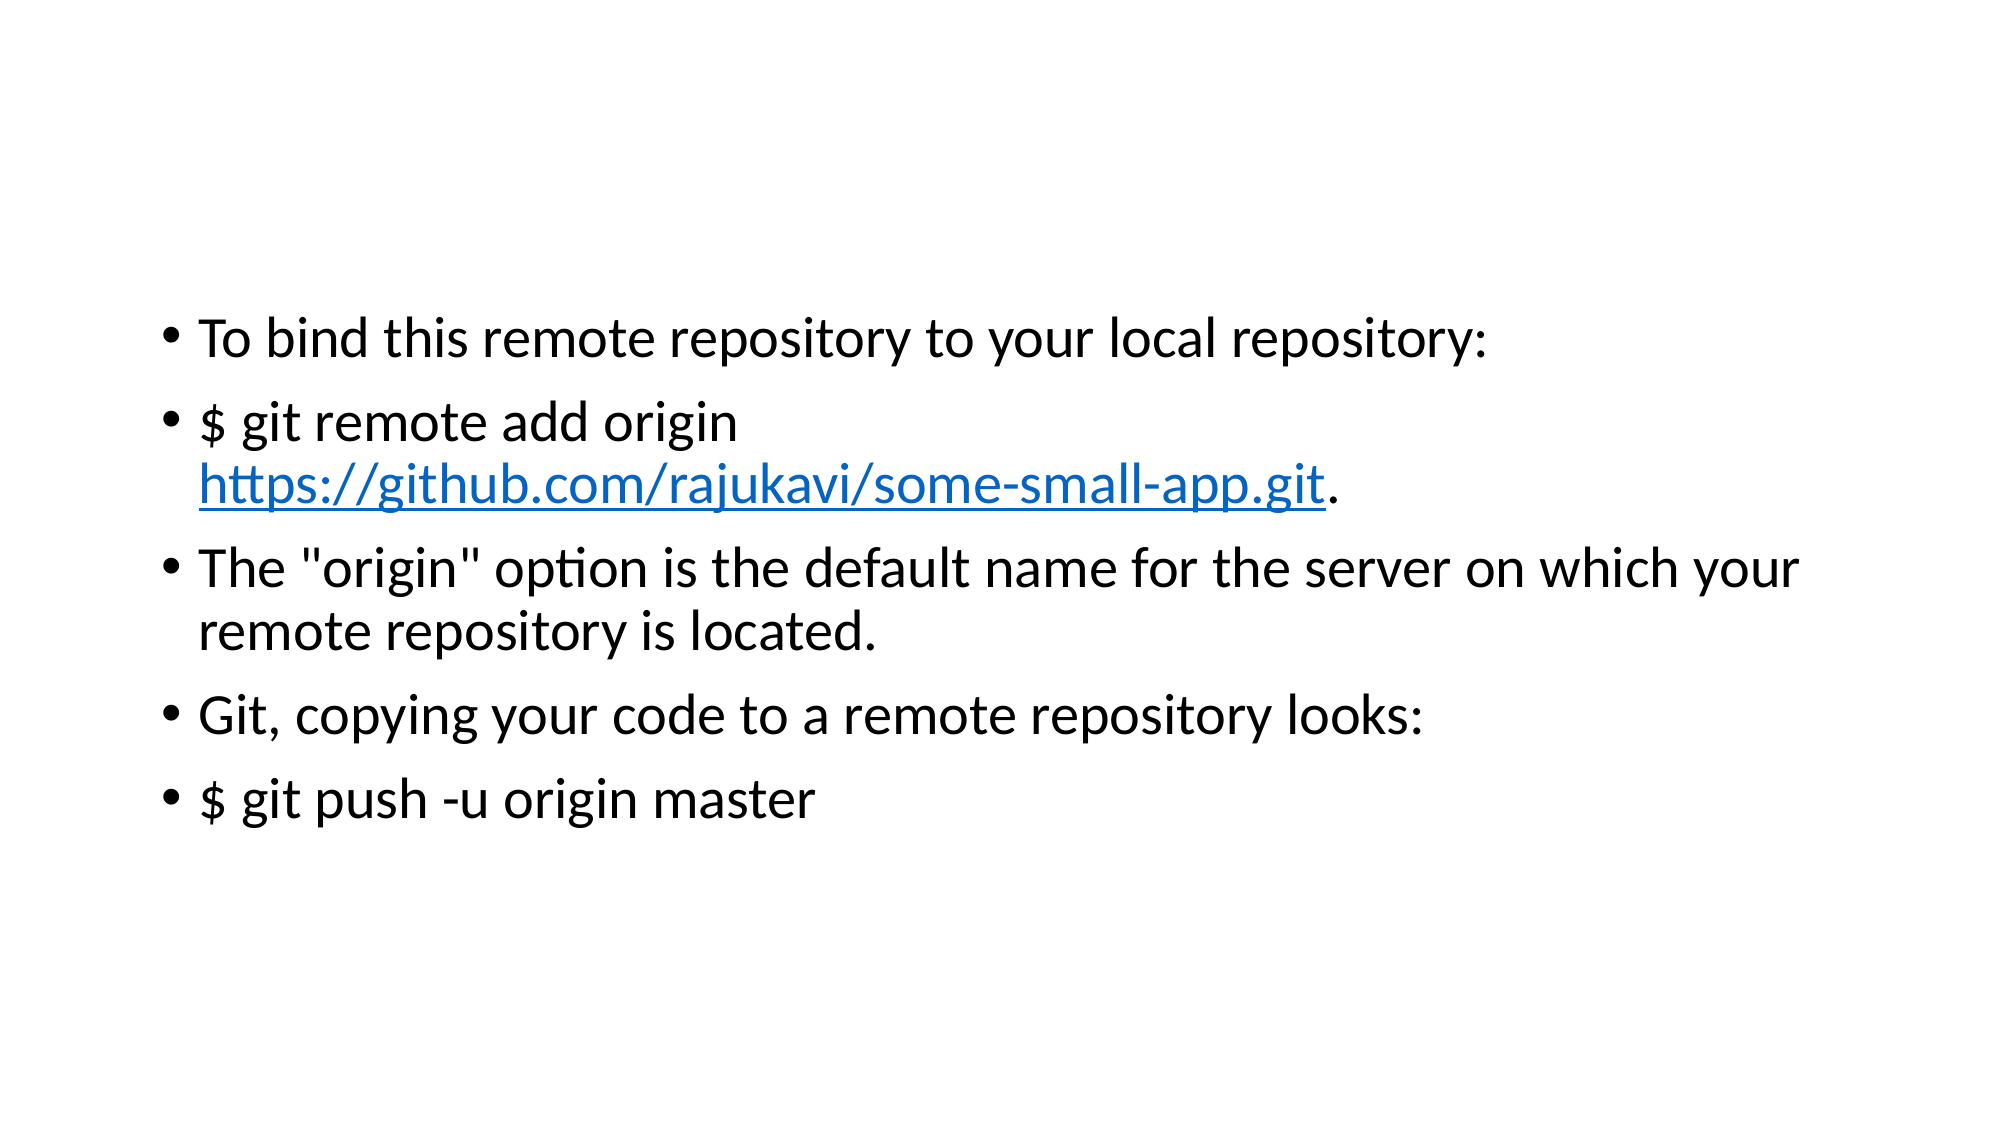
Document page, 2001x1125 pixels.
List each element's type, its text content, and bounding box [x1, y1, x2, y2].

list To bind this remote repository to your local repository: $ git remote add origin https://github.com/rajukavi/some-small-app.git. The "origin" option is the default name for the server on which your remote repository is located. Git, copying your code to a remote repository looks: $ git push -u origin master [146, 299, 1854, 1014]
